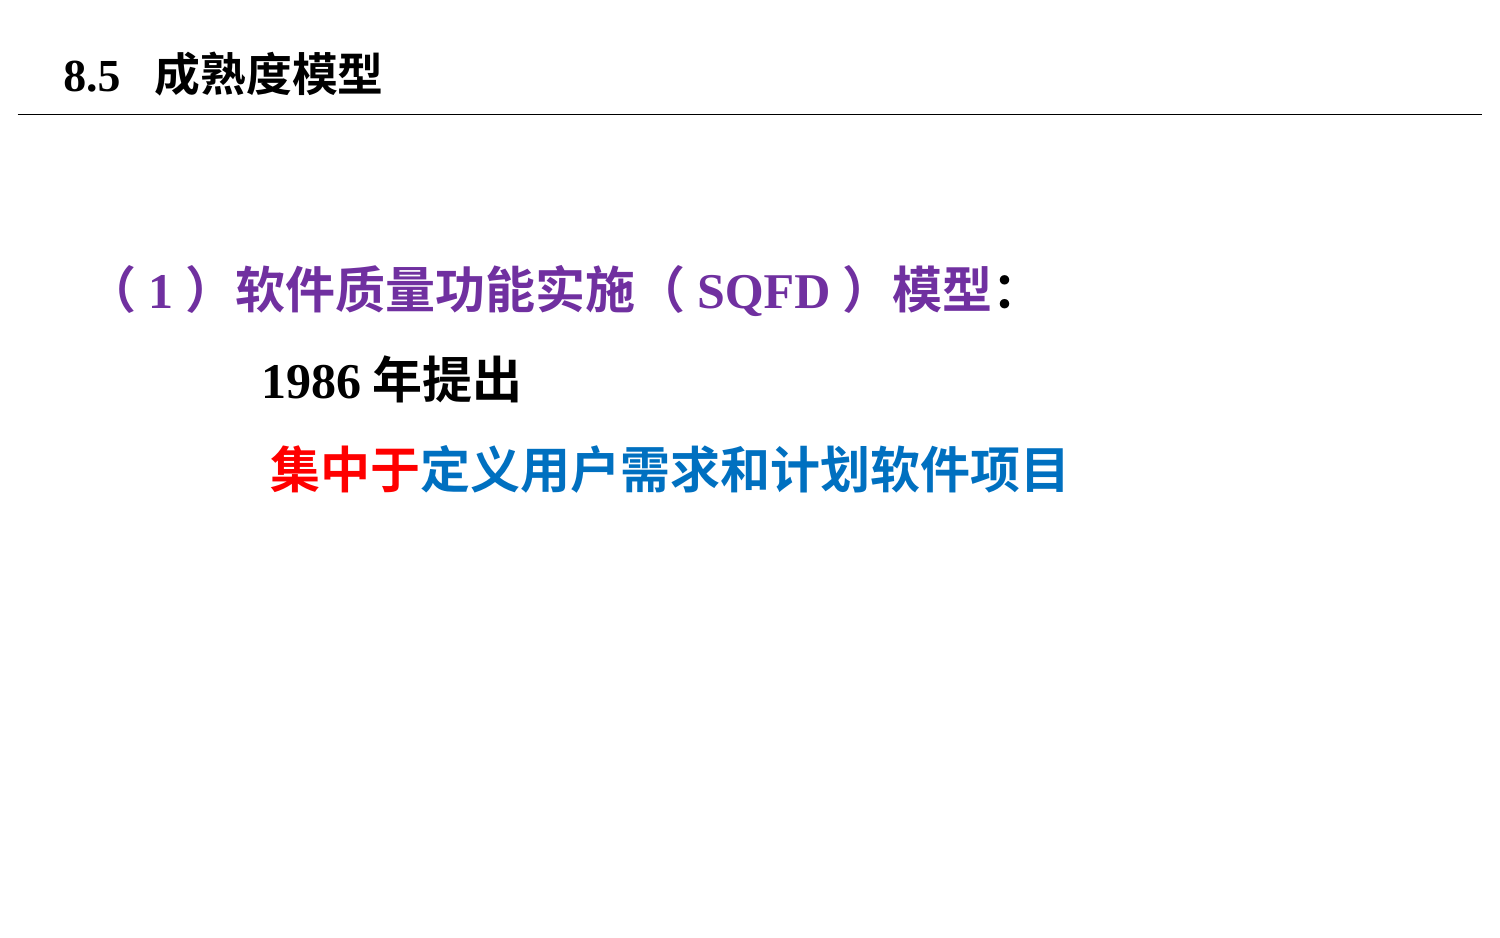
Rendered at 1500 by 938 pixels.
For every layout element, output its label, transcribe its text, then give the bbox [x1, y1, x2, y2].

title 8.5 成熟度模型 [48, 19, 1005, 127]
text_box （1）软件质量功能实施（SQFD）模型： 1986年提出 集中于定义用户需求和计划软件项目 [0, 220, 1343, 807]
